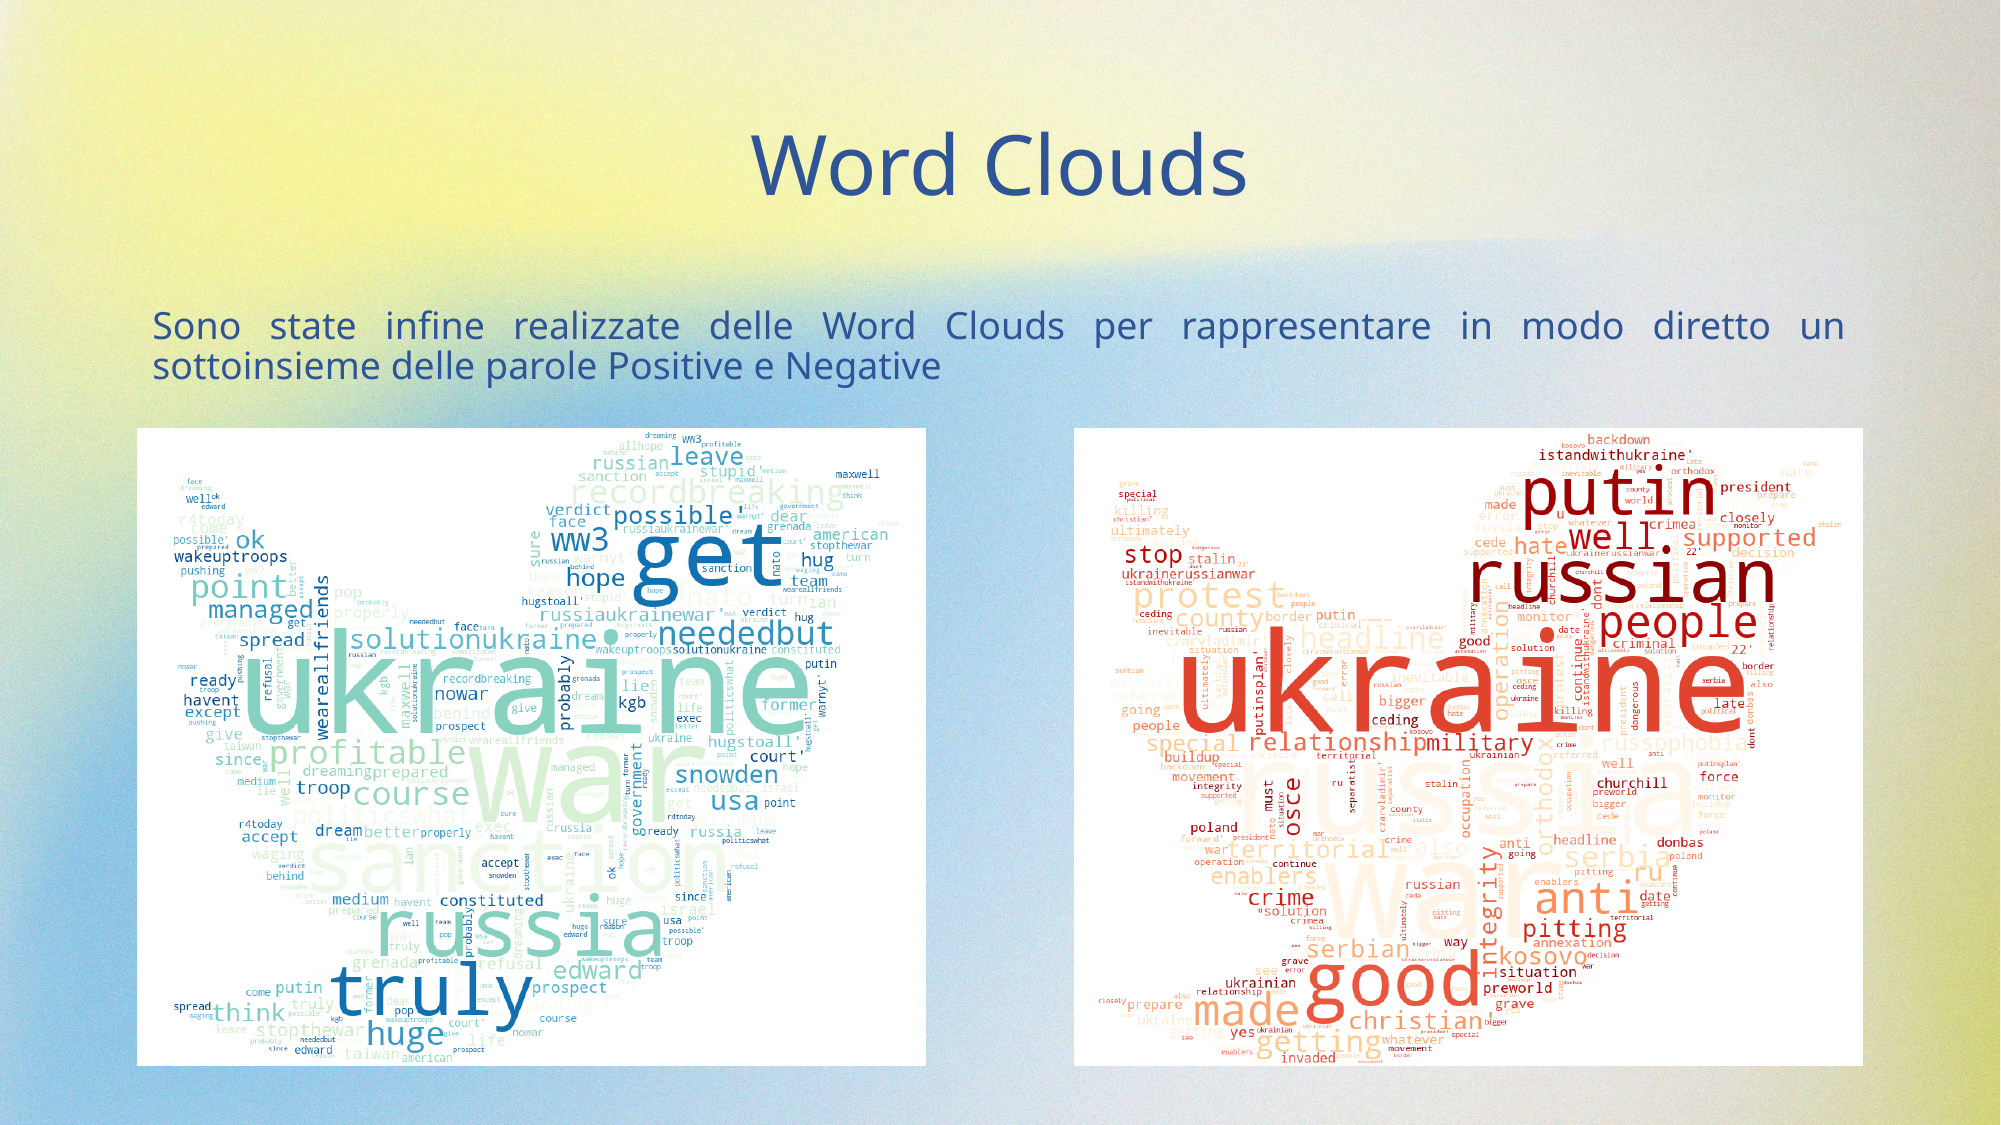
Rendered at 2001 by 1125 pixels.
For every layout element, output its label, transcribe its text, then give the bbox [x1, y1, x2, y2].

list Sono state infine realizzate delle Word Clouds per rappresentare in modo diretto un sottoinsieme delle parole Positive e Negative [137, 299, 1863, 475]
title Word Clouds [137, 59, 1863, 278]
picture [0, 0, 2001, 1125]
